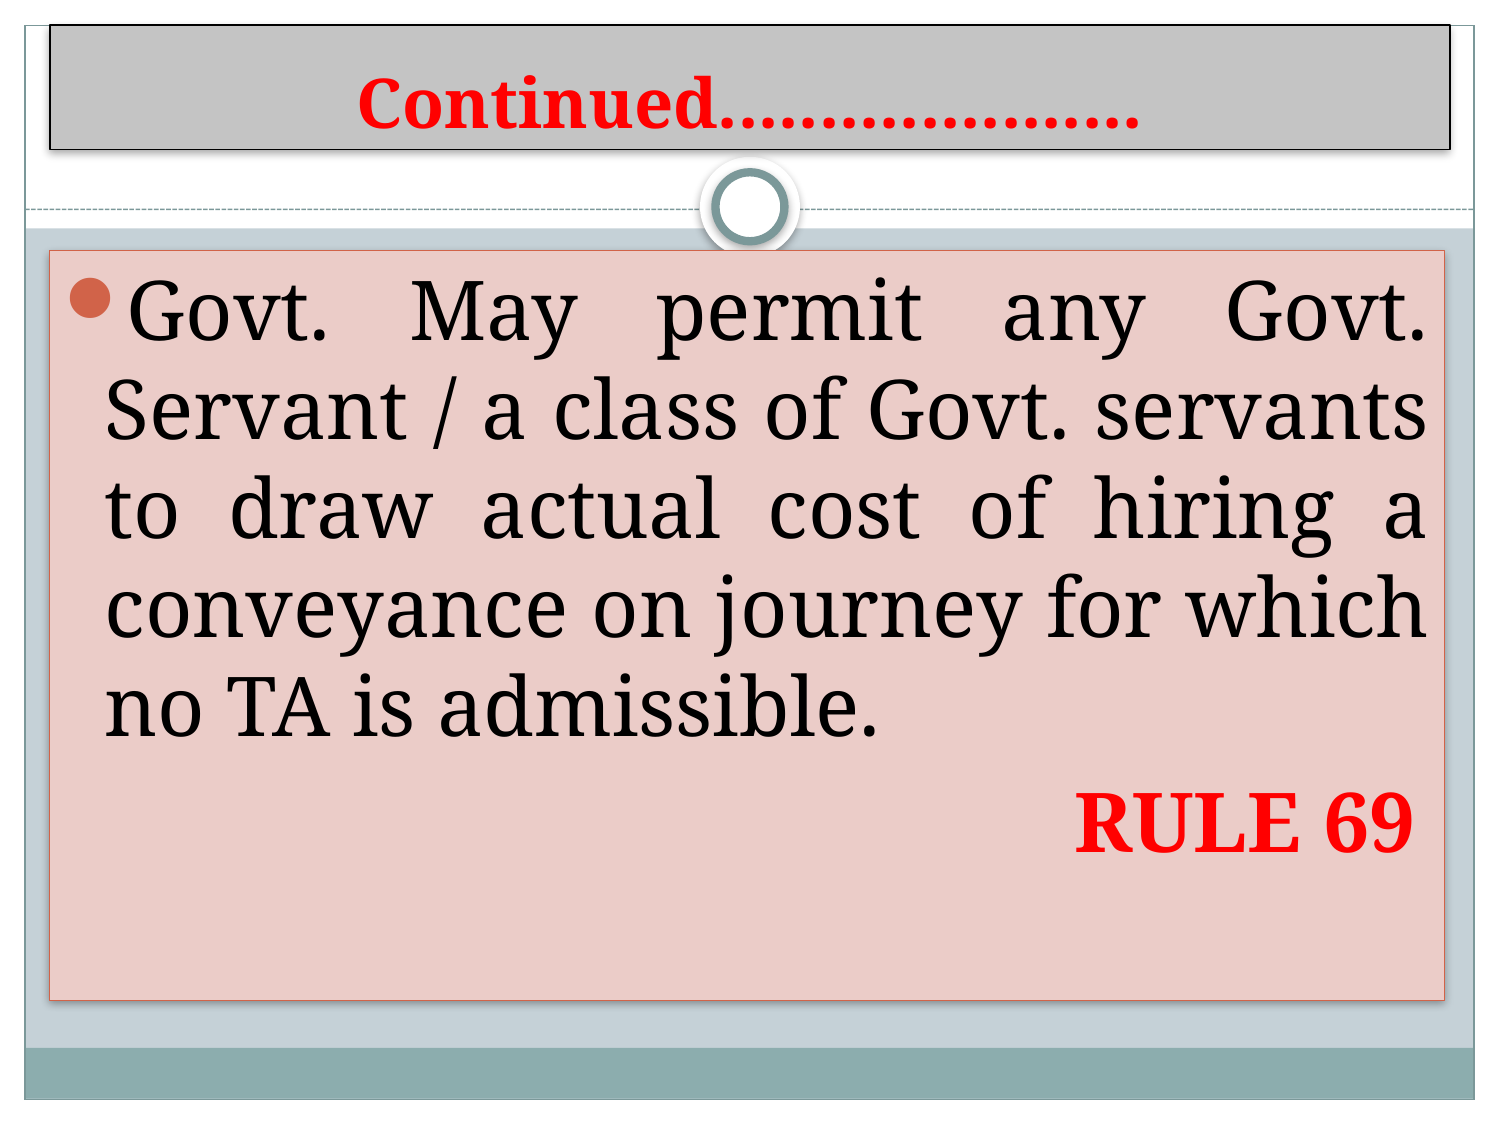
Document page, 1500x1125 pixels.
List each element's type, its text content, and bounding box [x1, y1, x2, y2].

list Govt. May permit any Govt. Servant / a class of Govt. servants to draw actual cost of hiring a conveyance on journey for which no TA is admissible. RULE 69 [49, 250, 1445, 1001]
title Continued..................... [49, 24, 1451, 150]
